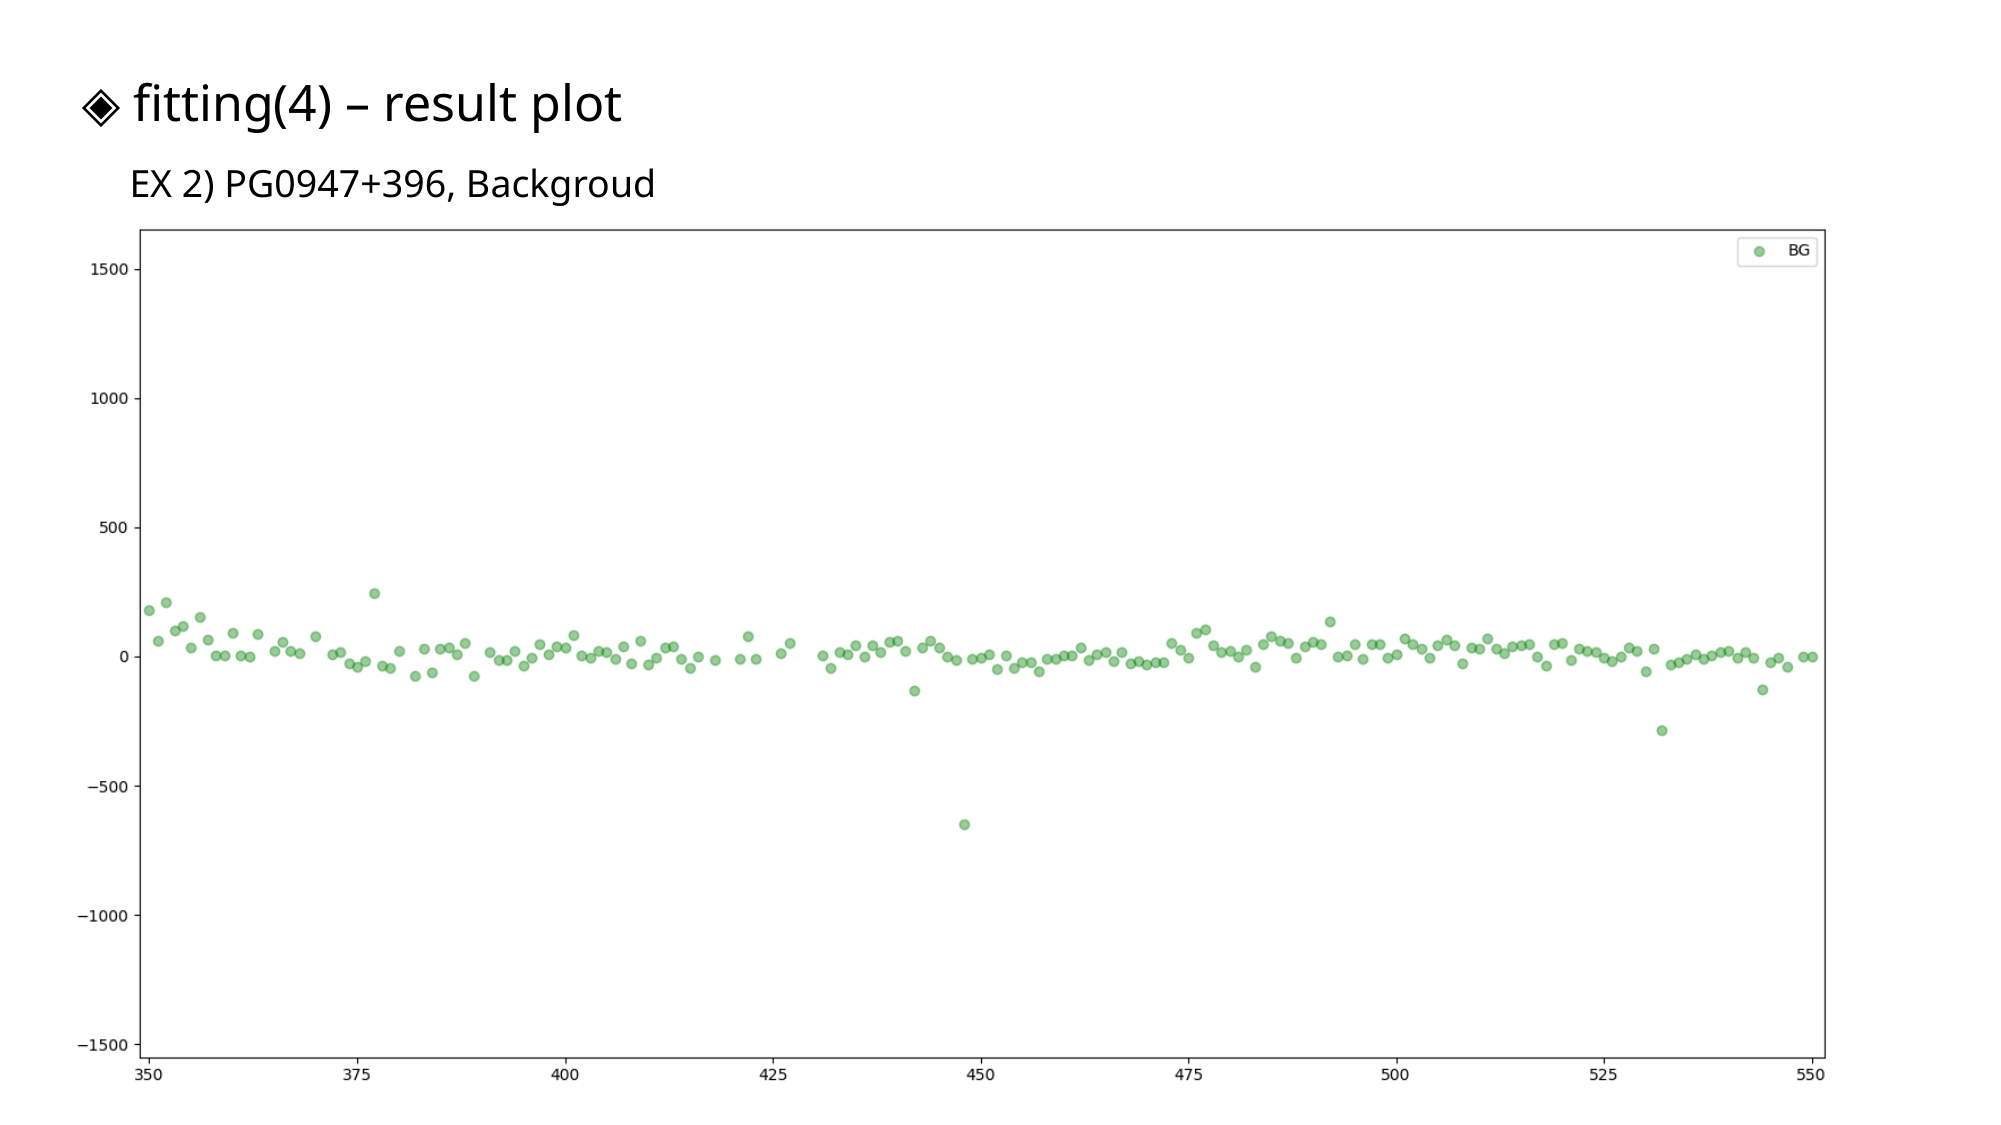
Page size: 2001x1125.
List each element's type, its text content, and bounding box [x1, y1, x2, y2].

picture [66, 221, 1839, 1102]
text_box ◈ fitting(4) – result plot [66, 70, 1434, 145]
text_box EX 2) PG0947+396, Backgroud [114, 152, 672, 213]
